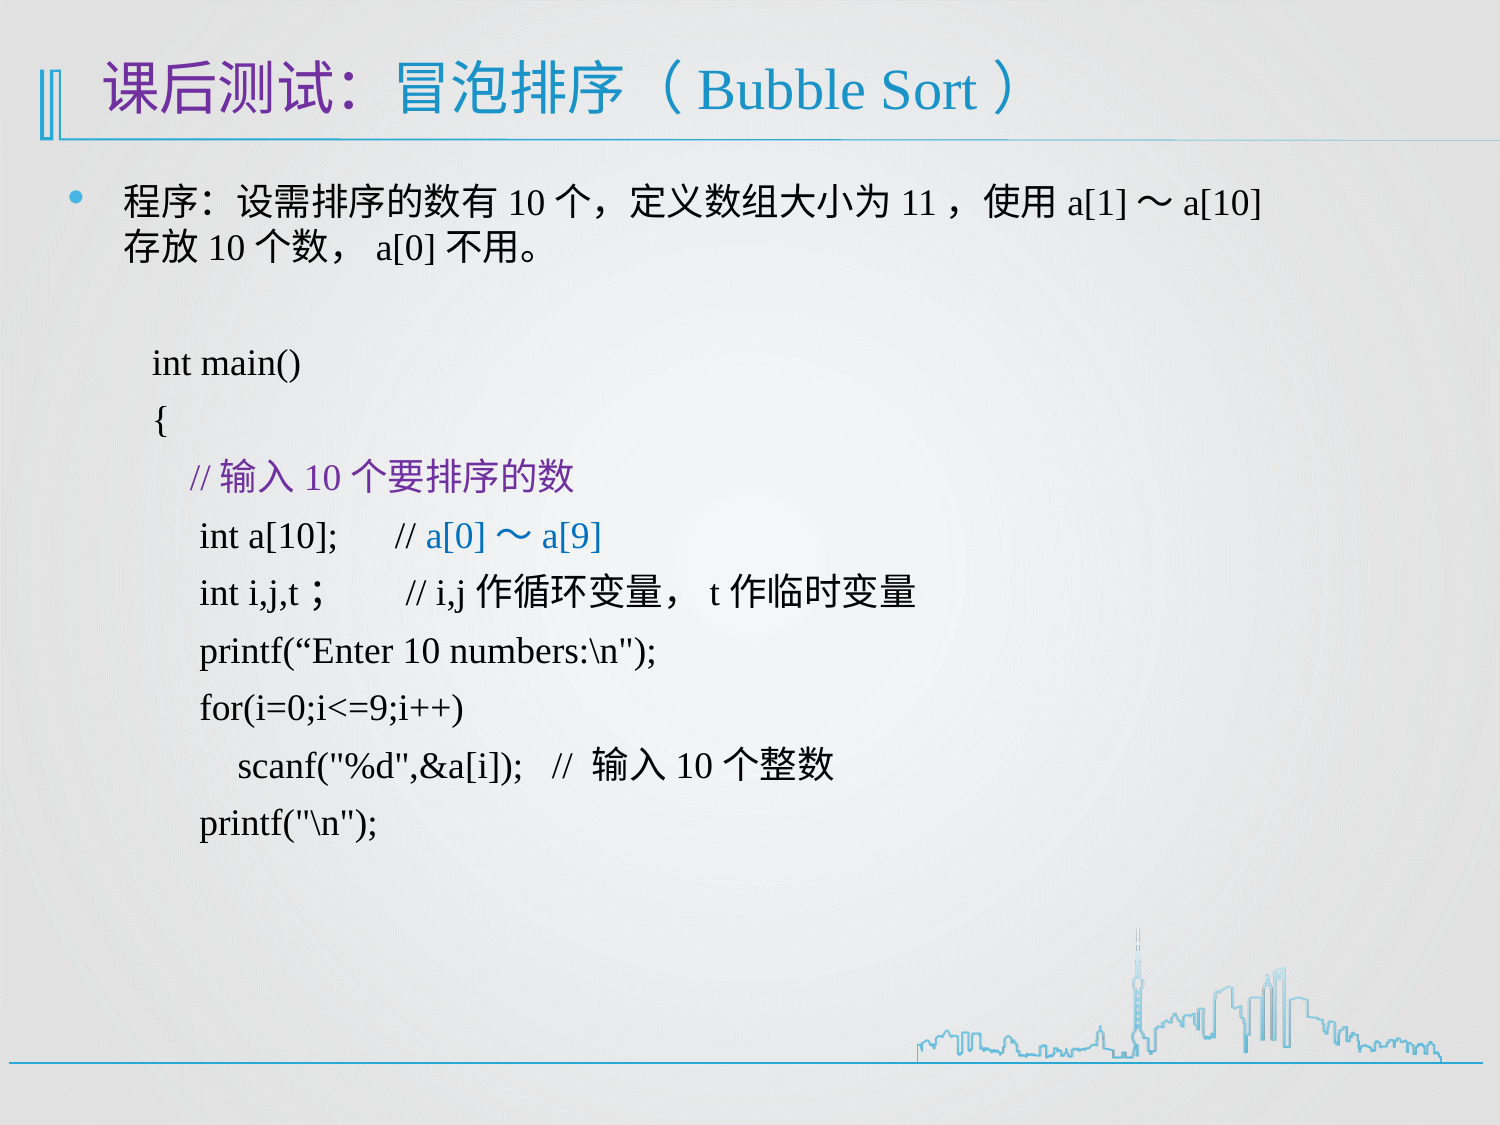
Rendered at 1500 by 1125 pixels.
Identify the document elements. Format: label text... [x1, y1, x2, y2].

list 程序：设需排序的数有10个，定义数组大小为11，使用a[1]～a[10]存放10个数，a[0]不用。 int main() { //输入10个要排序的数 int a[10]; // a[0]～a[9] int i,j,t； // i,j作循环变量，t作临时变量 printf(“Enter 10 numbers:\n"); for(i=0;i<=9;i++) scanf("%d",&a[i]); // 输入10个整数 printf("\n"); [52, 170, 1323, 1042]
picture [0, 0, 1500, 1125]
text_box 课后测试：冒泡排序（Bubble Sort） [86, 51, 1338, 130]
